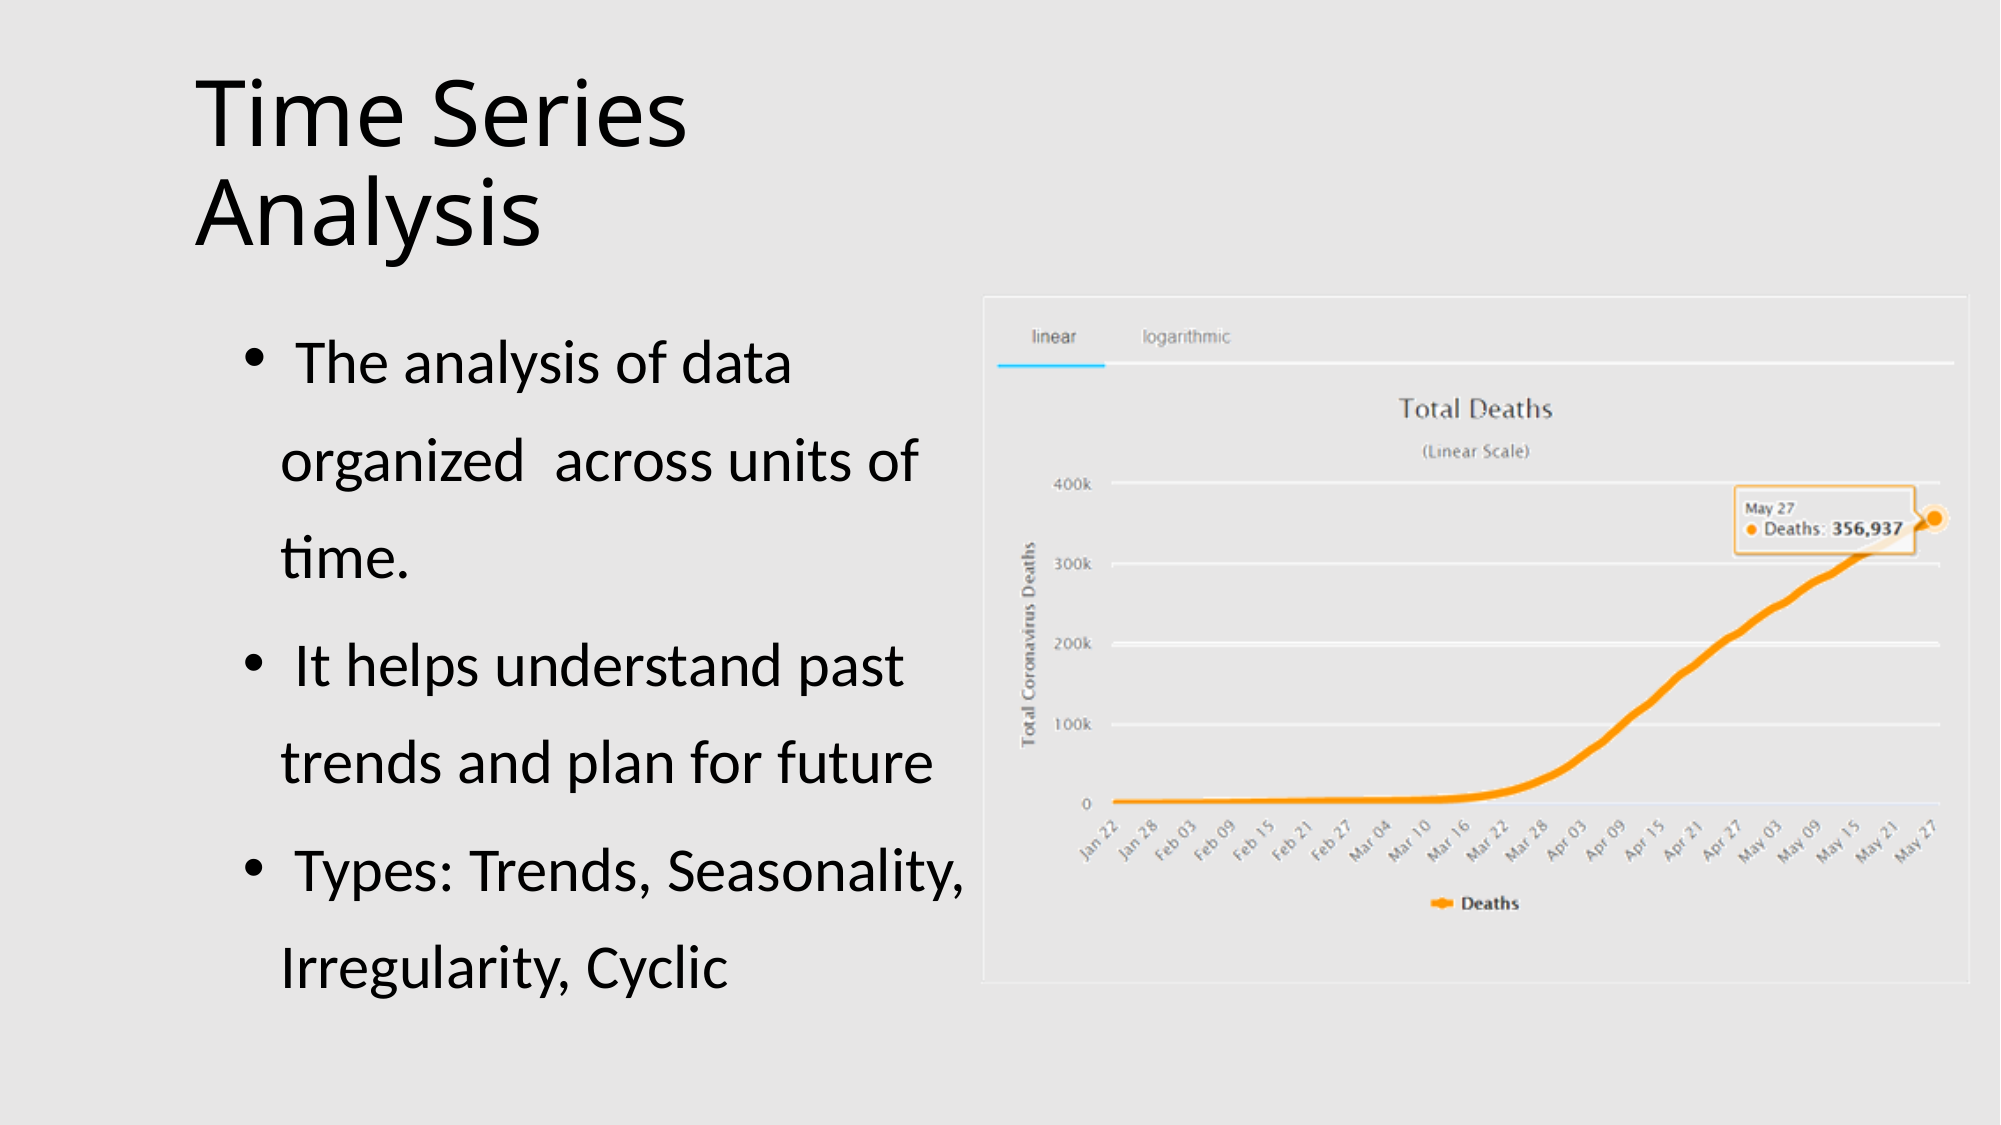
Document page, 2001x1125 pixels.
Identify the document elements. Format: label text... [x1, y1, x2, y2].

picture [962, 284, 1981, 993]
list The analysis of data organized across units of time. It helps understand past trends and plan for future Types: Trends, Seasonality, Irregularity, Cyclic [152, 285, 1053, 1013]
title Time Series Analysis [180, 47, 1065, 285]
